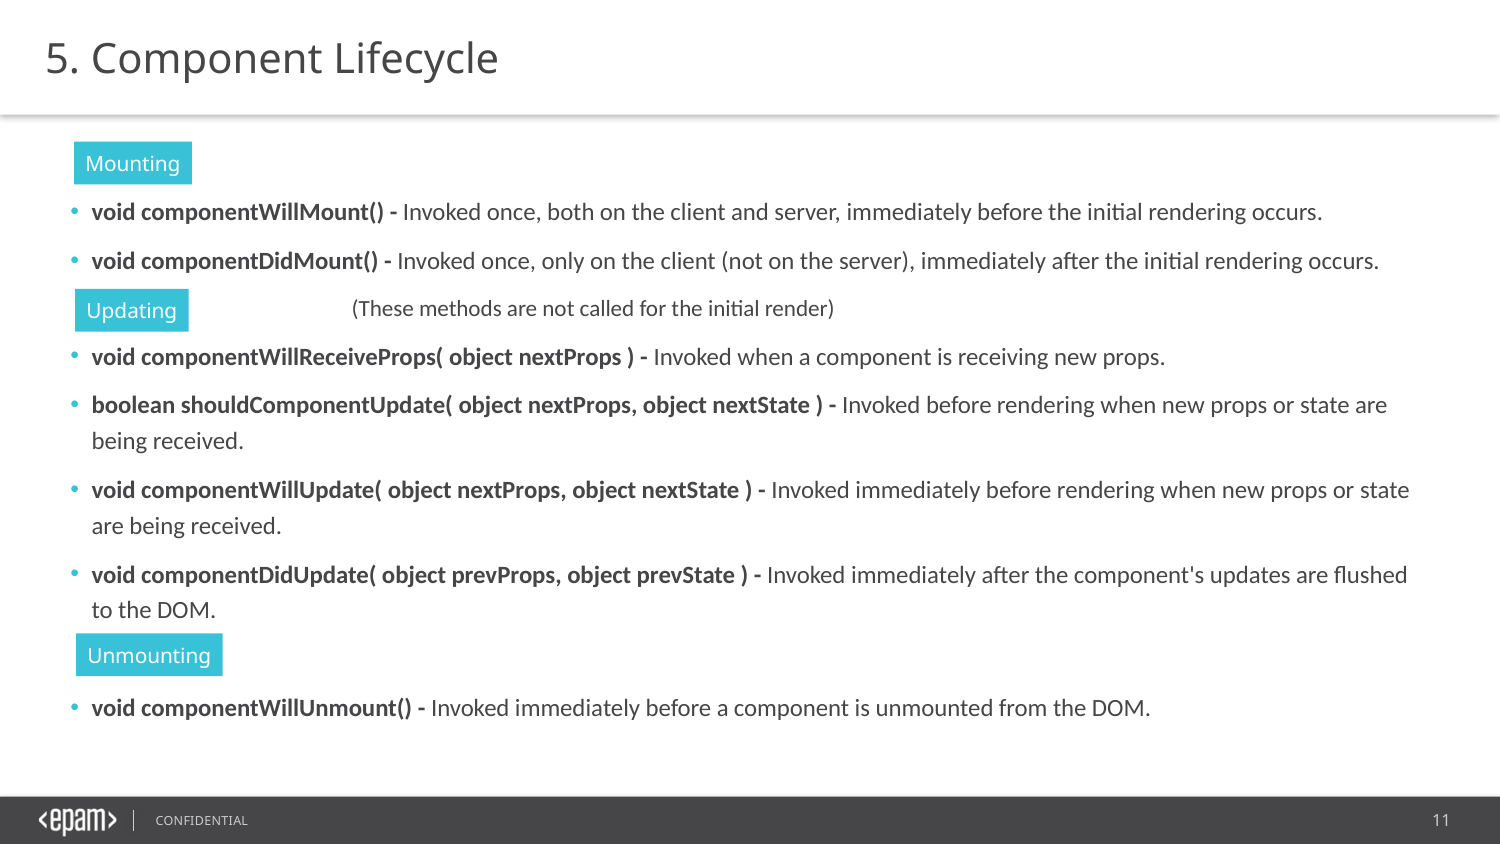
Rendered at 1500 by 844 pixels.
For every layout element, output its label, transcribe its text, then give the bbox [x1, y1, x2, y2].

list void componentWillMount() - Invoked once, both on the client and server, immediately before the initial rendering occurs. void componentDidMount() - Invoked once, only on the client (not on the server), immediately after the initial rendering occurs. (These methods are not called for the initial render) void componentWillReceiveProps( object nextProps ) - Invoked when a component is receiving new props. boolean shouldComponentUpdate( object nextProps, object nextState ) - Invoked before rendering when new props or state are being received. void componentWillUpdate( object nextProps, object nextState ) - Invoked immediately before rendering when new props or state are being received. void componentDidUpdate( object prevProps, object prevState ) - Invoked immediately after the component's updates are flushed to the DOM. void componentWillUnmount() - Invoked immediately before a component is unmounted from the DOM. [59, 141, 1426, 735]
text_box Unmounting [76, 633, 223, 677]
list 5. Component Lifecycle [0, 0, 1500, 115]
picture [38, 808, 117, 837]
text_box Mounting [74, 141, 192, 185]
text_box Updating [75, 288, 189, 332]
